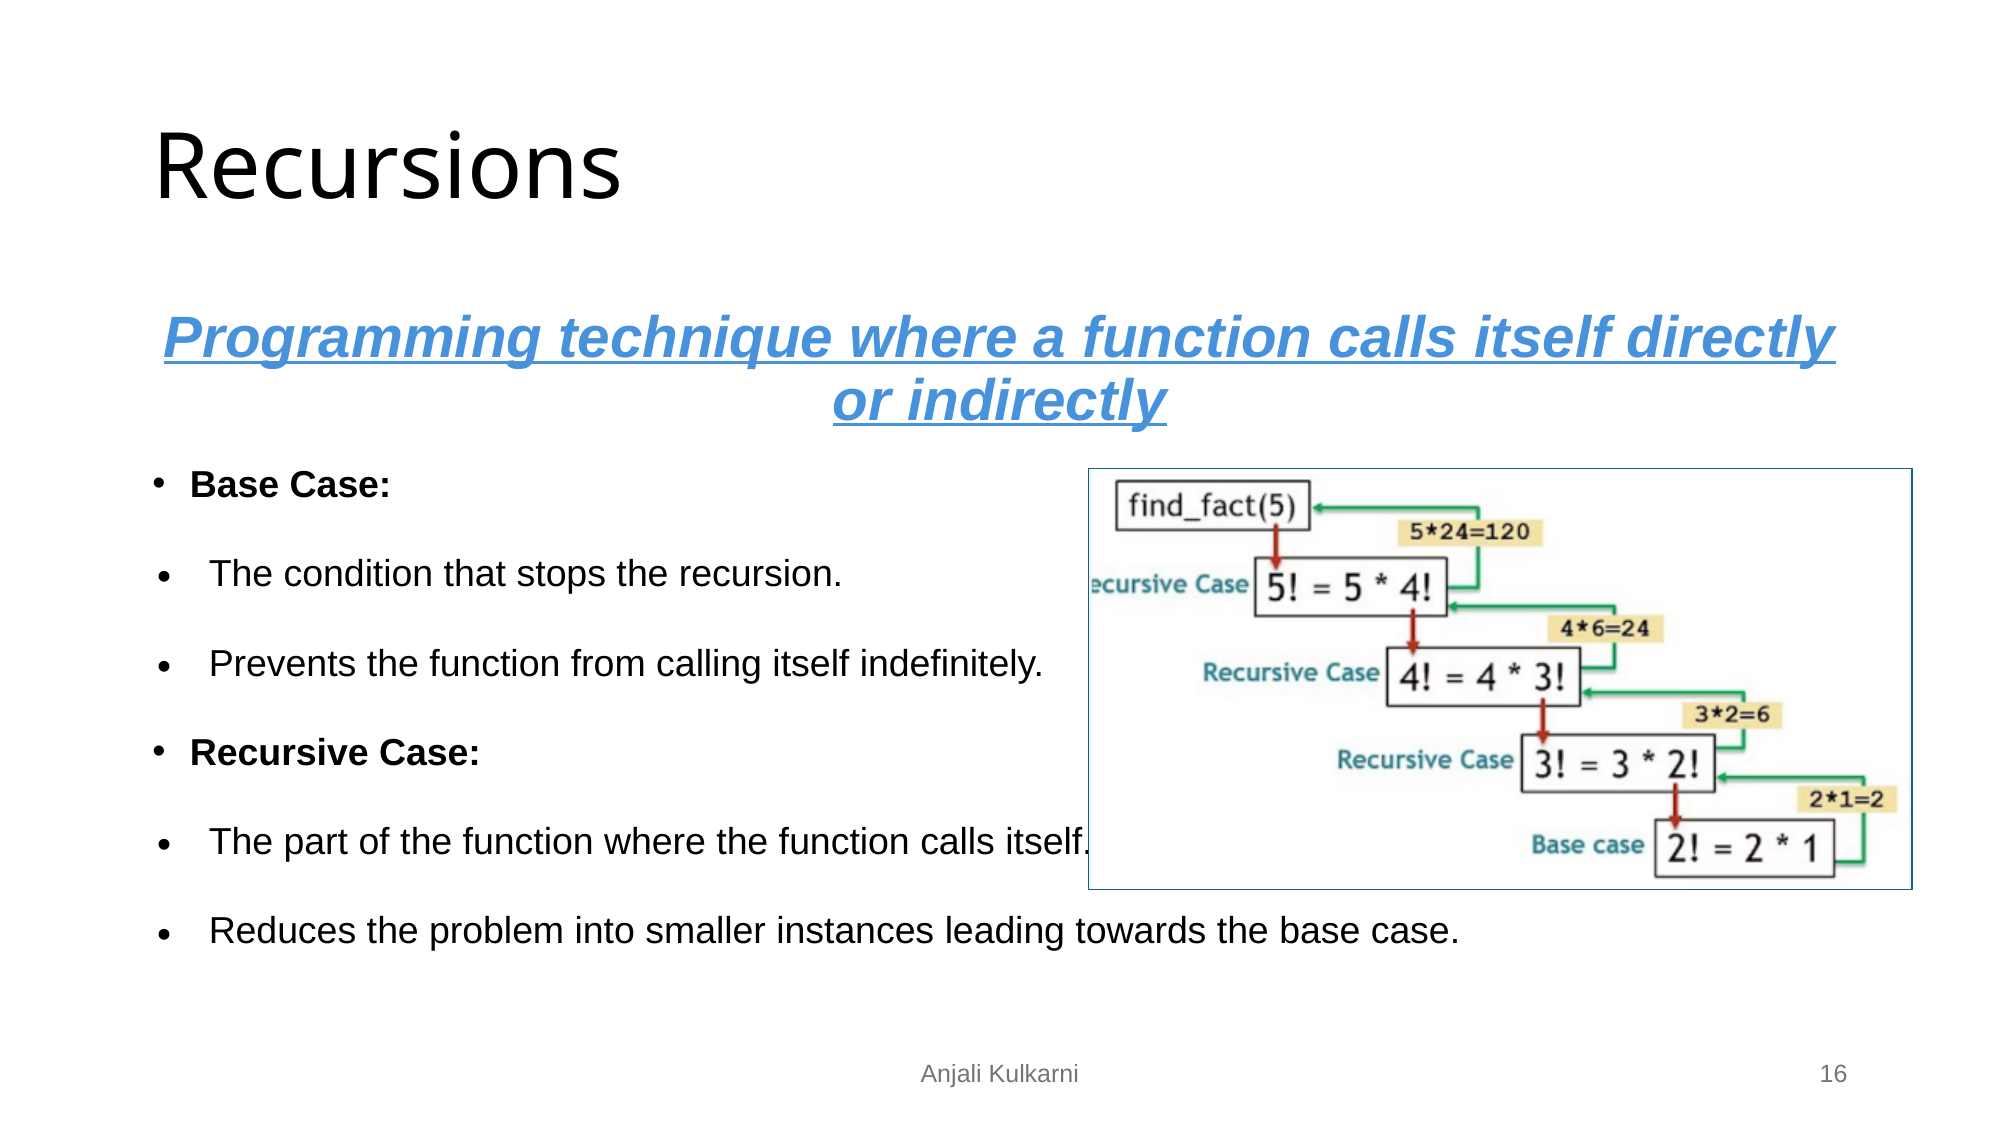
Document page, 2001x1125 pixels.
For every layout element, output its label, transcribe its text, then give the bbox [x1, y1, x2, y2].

picture [1088, 468, 1912, 889]
list Programming technique where a function calls itself directly or indirectly Base Case: The condition that stops the recursion. Prevents the function from calling itself indefinitely. Recursive Case: The part of the function where the function calls itself. Reduces the problem into smaller instances leading towards the base case. [137, 299, 1863, 1014]
slide_number ‹#› [1412, 1042, 1863, 1103]
footer Anjali Kulkarni [662, 1042, 1338, 1103]
title Recursions [137, 59, 1863, 278]
